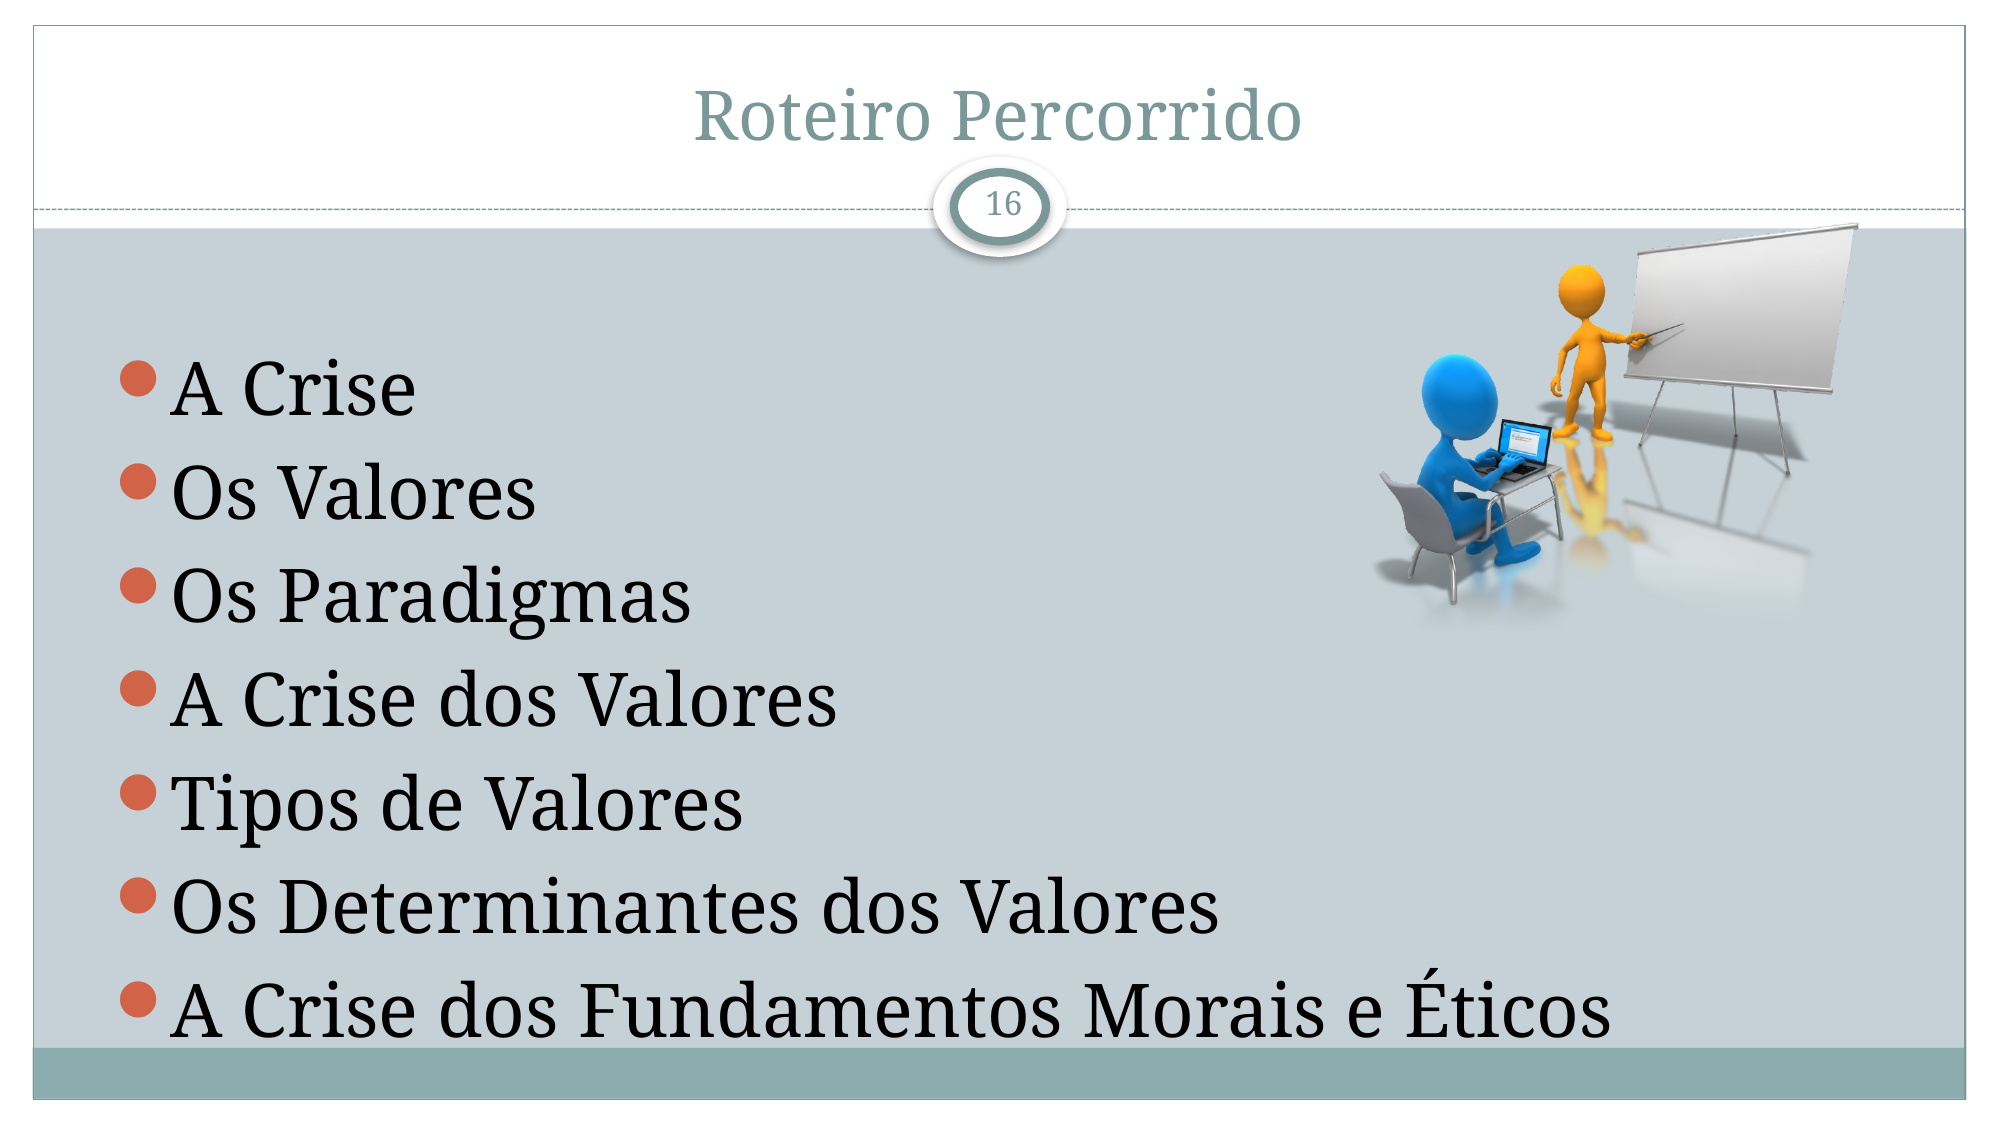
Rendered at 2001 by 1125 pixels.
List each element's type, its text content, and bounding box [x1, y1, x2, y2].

slide_number 16 [953, 168, 1054, 241]
picture [1339, 214, 1897, 633]
list A Crise Os Valores Os Paradigmas A Crise dos Valores Tipos de Valores Os Determinantes dos Valores A Crise dos Fundamentos Morais e Éticos [99, 259, 1900, 1060]
title Roteiro Percorrido [66, 37, 1933, 162]
